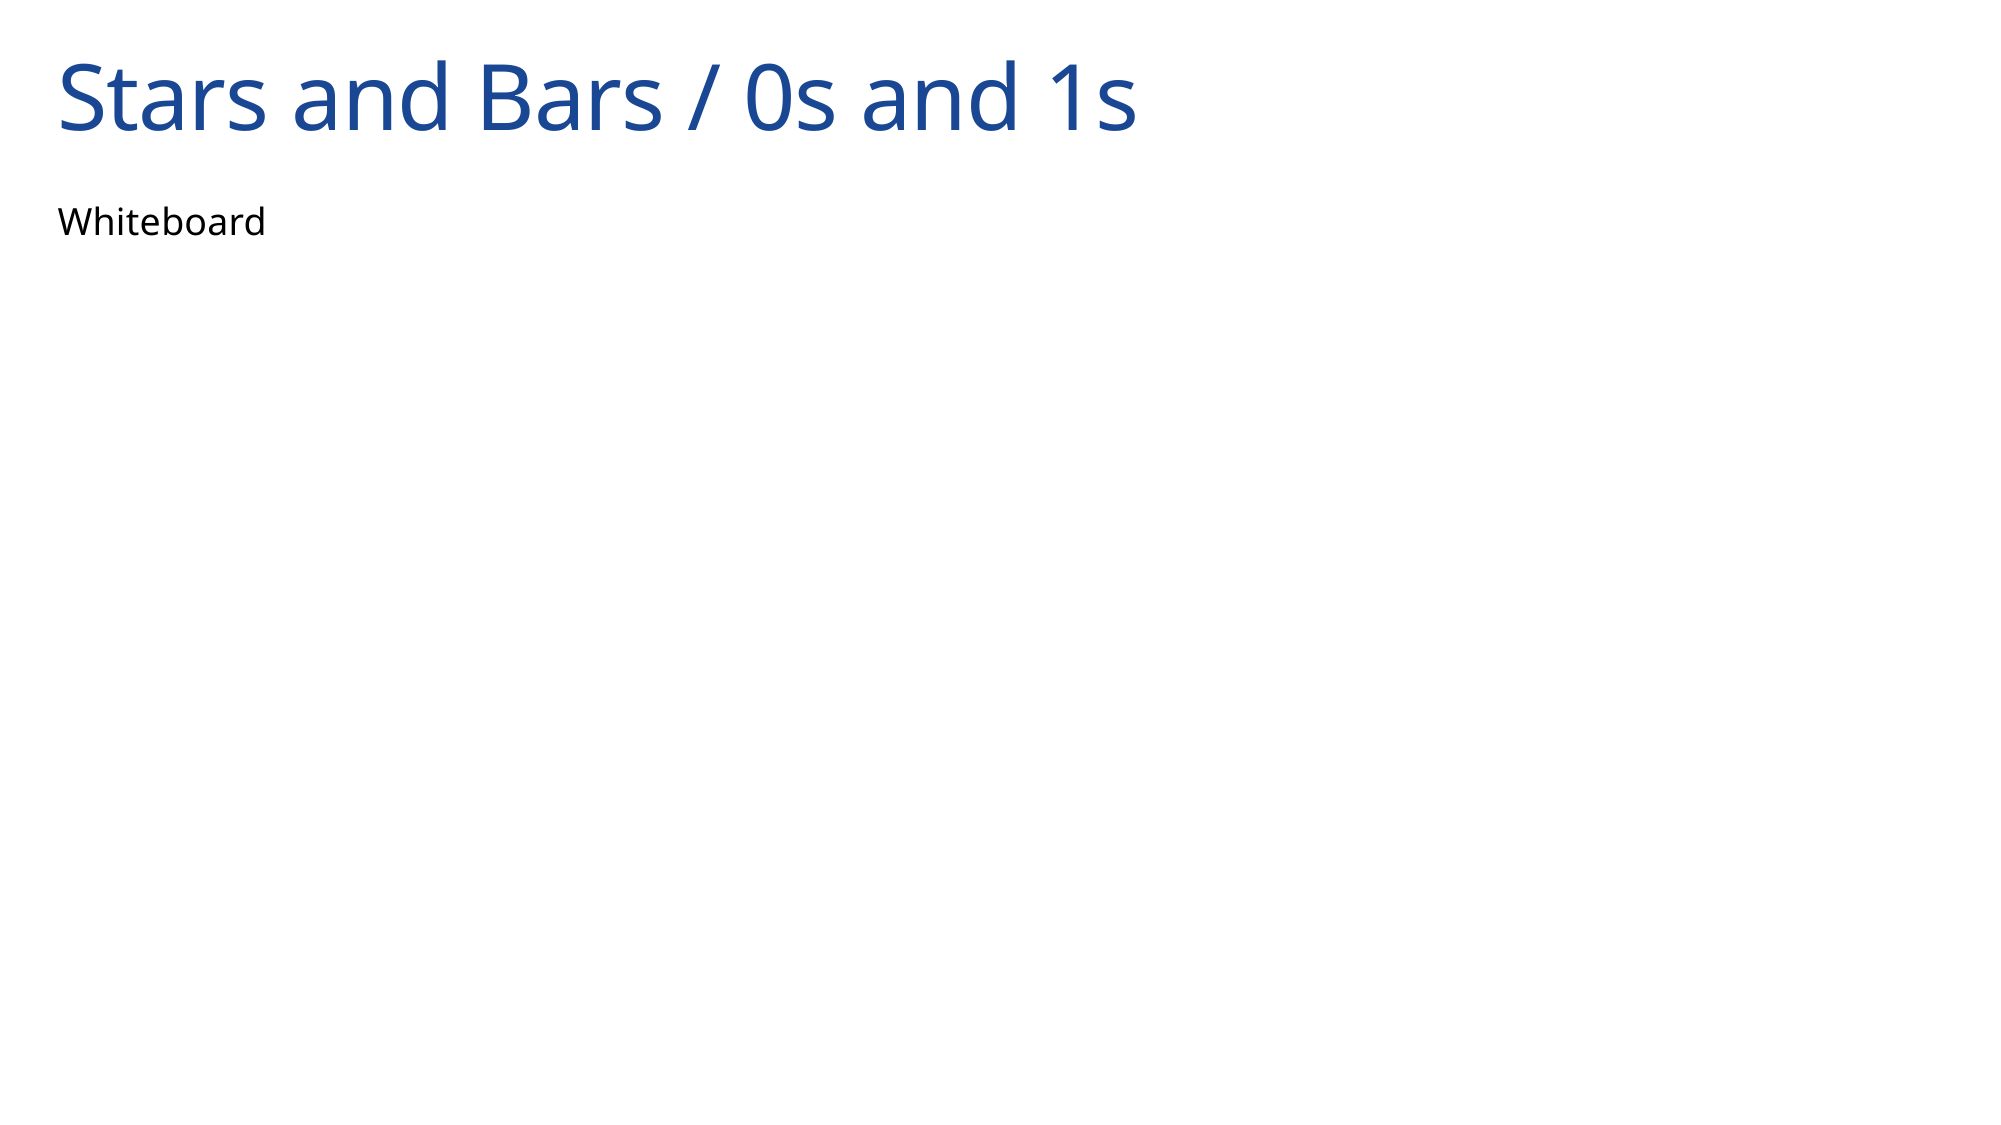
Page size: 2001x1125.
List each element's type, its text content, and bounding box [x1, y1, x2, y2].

title Stars and Bars / 0s and 1s [42, 38, 1955, 158]
list Whiteboard [42, 193, 1955, 1028]
